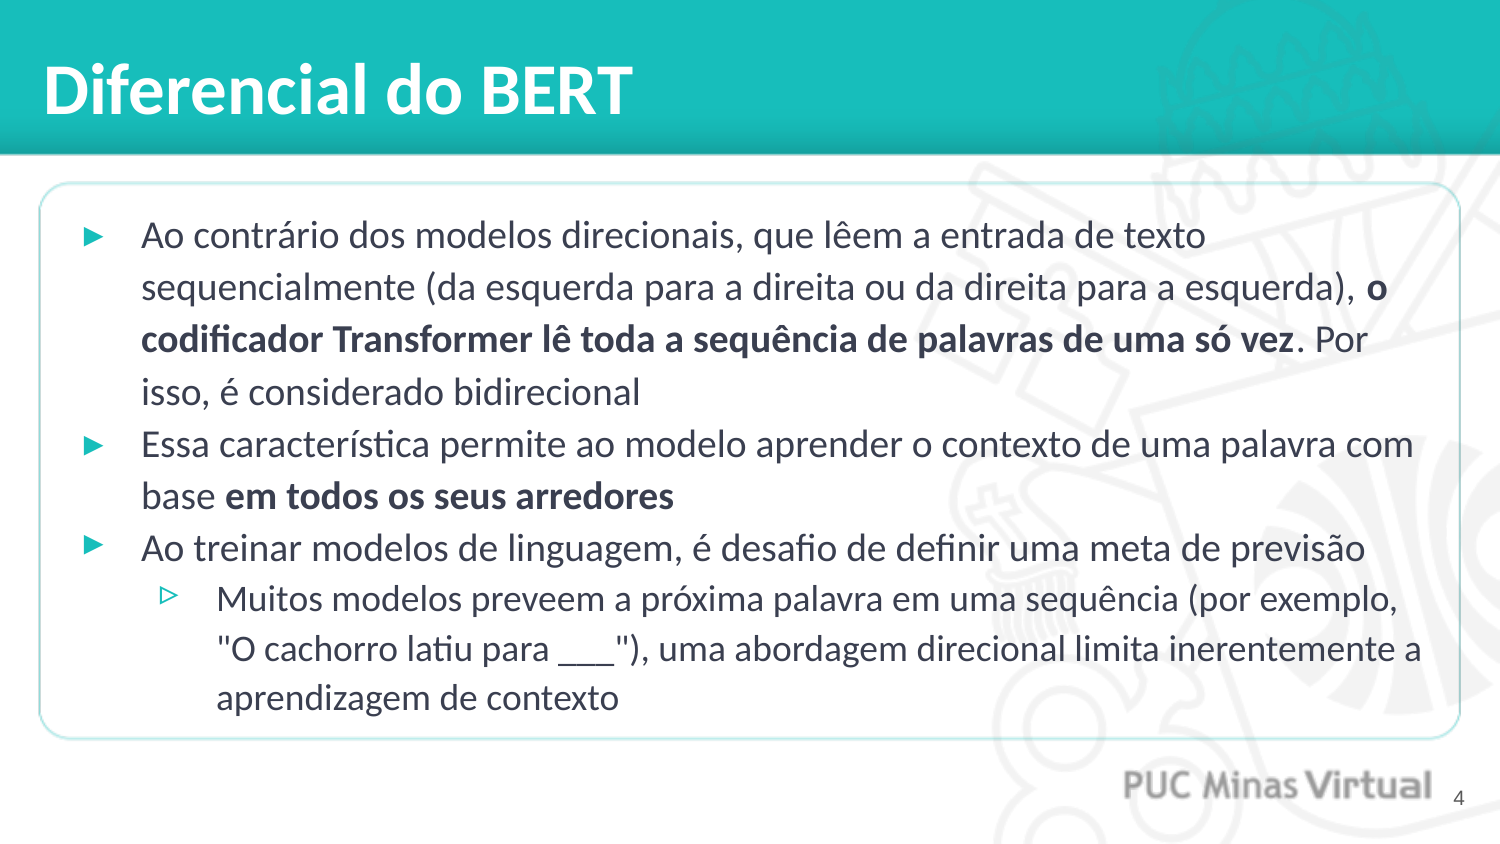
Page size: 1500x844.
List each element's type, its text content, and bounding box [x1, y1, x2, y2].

title Diferencial do BERT [28, 7, 1073, 163]
picture [0, 0, 1500, 844]
list Ao contrário dos modelos direcionais, que lêem a entrada de texto sequencialmente (da esquerda para a direita ou da direita para a esquerda), o codificador Transformer lê toda a sequência de palavras de uma só vez. Por isso, é considerado bidirecional Essa característica permite ao modelo aprender o contexto de uma palavra com base em todos os seus arredores Ao treinar modelos de linguagem, é desafio de definir uma meta de previsão Muitos modelos preveem a próxima palavra em uma sequência (por exemplo, "O cachorro latiu para ___"), uma abordagem direcional limita inerentemente a aprendizagem de contexto [51, 189, 1449, 728]
slide_number ‹#› [1389, 764, 1480, 830]
